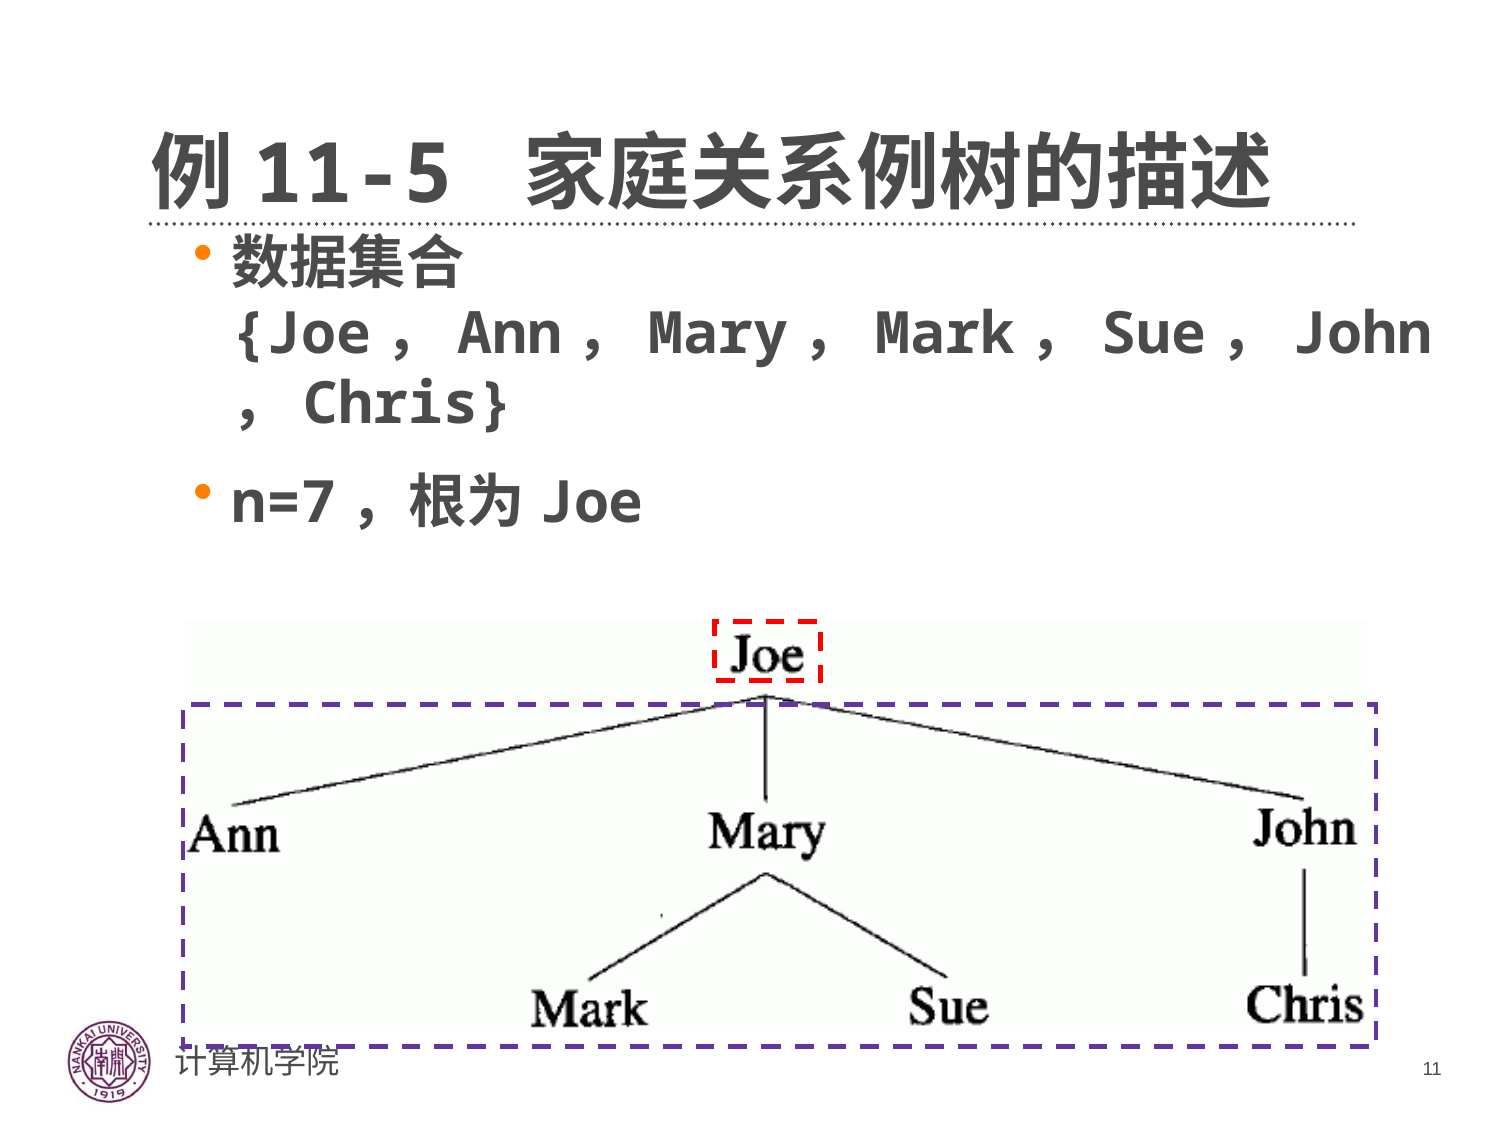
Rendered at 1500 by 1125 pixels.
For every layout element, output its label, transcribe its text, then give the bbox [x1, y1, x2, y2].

picture [64, 1017, 154, 1106]
picture [182, 621, 1369, 1033]
title 例11-5 家庭关系例树的描述 [150, 83, 1360, 221]
text_box [183, 704, 1376, 1047]
list 数据集合 {Joe，Ann，Mary，Mark，Sue，John，Chris} n=7，根为Joe [193, 224, 1469, 1025]
slide_number 11 [1308, 1048, 1458, 1093]
